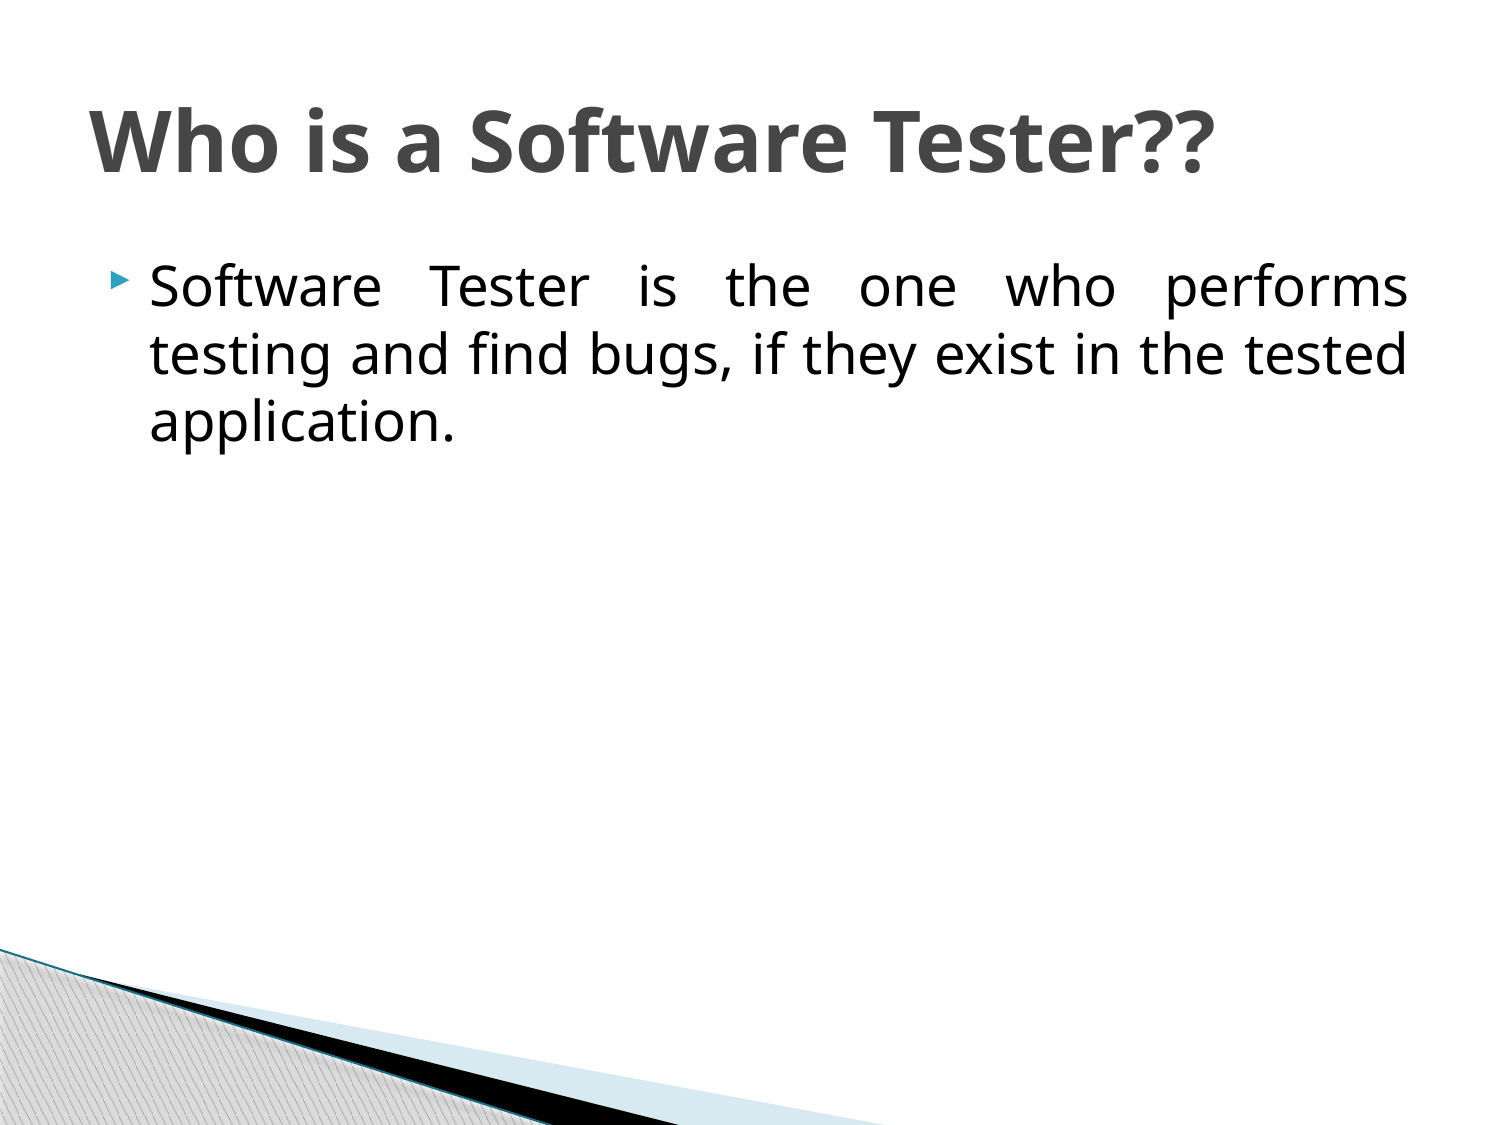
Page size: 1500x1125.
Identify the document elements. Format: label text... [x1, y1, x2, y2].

title Who is a Software Tester?? [75, 45, 1425, 233]
list Software Tester is the one who performs testing and find bugs, if they exist in the tested application. [75, 243, 1425, 986]
